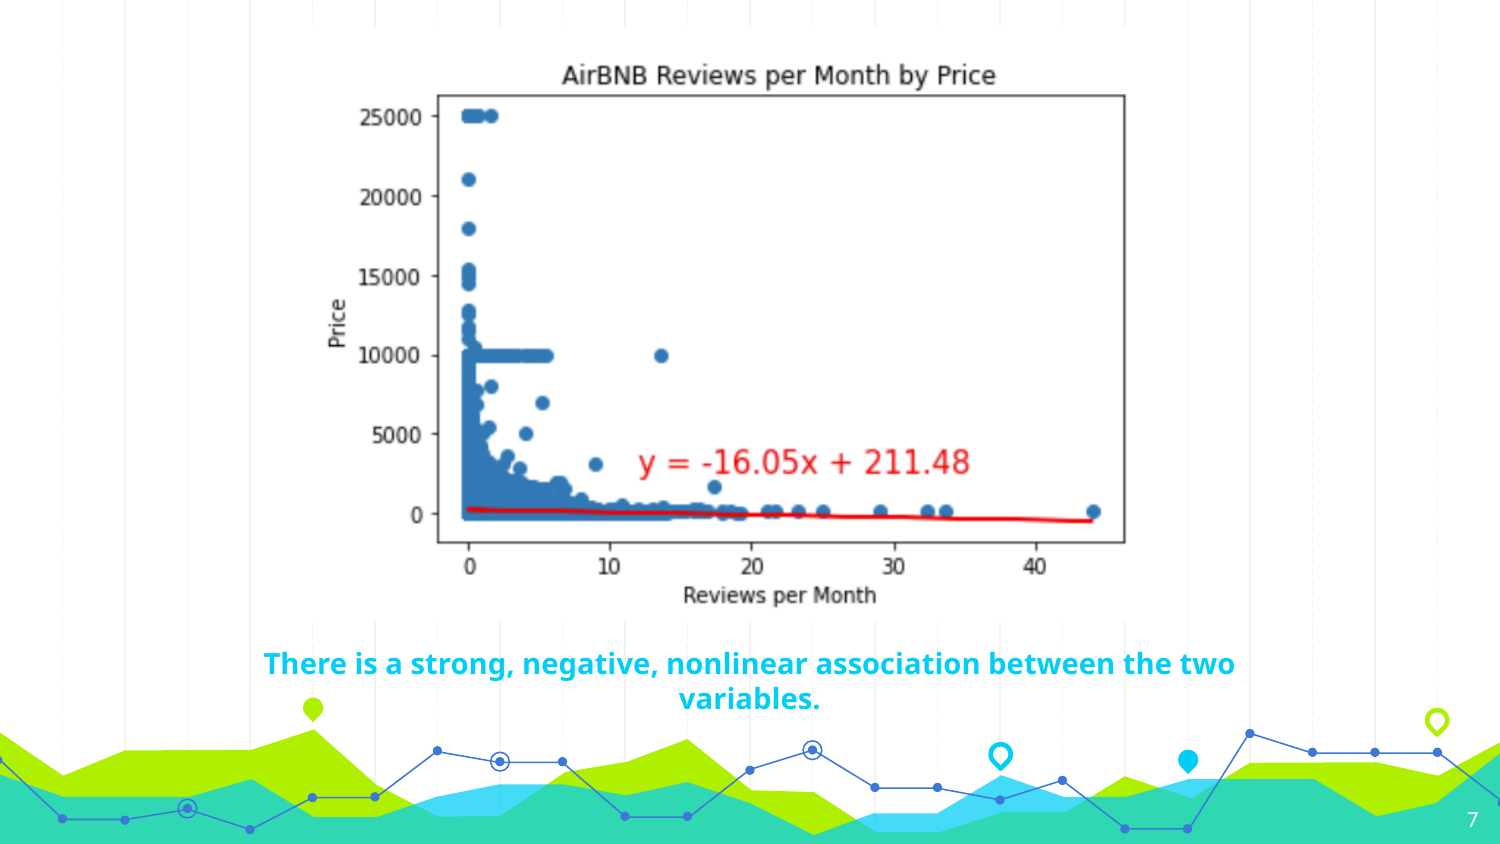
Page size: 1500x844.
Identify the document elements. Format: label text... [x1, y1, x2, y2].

picture [287, 26, 1150, 622]
text_box There is a strong, negative, nonlinear association between the two variables. [237, 638, 1262, 723]
slide_number 7 [1403, 791, 1494, 844]
